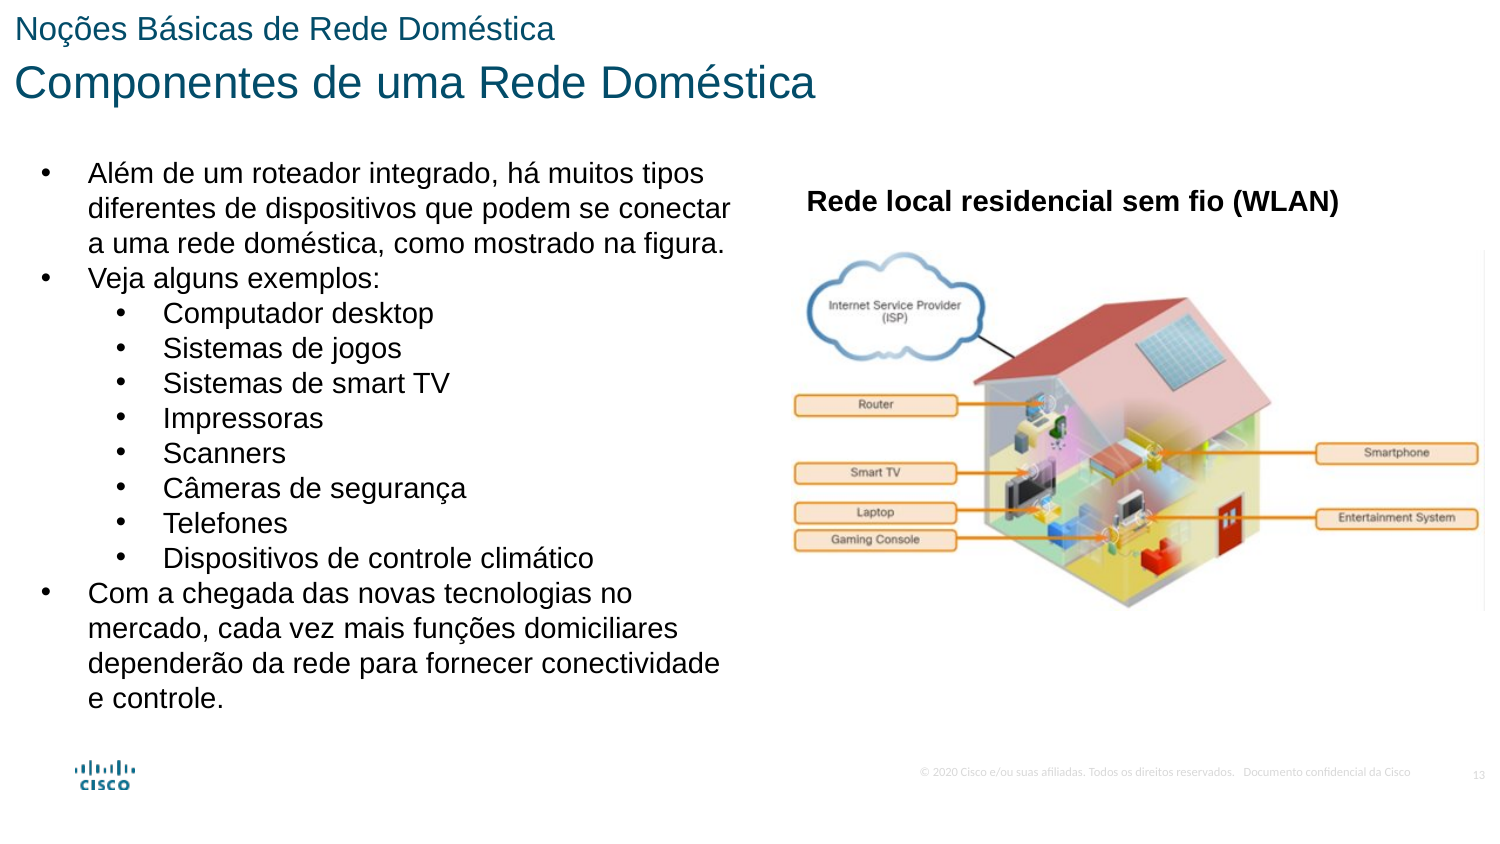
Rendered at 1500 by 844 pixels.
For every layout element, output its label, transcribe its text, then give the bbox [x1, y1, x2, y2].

picture [75, 759, 135, 790]
picture [791, 250, 1485, 611]
text_box Além de um roteador integrado, há muitos tipos diferentes de dispositivos que podem se conectar a uma rede doméstica, como mostrado na figura. Veja alguns exemplos: Computador desktop Sistemas de jogos Sistemas de smart TV Impressoras Scanners Câmeras de segurança Telefones Dispositivos de controle climático Com a chegada das novas tecnologias no mercado, cada vez mais funções domiciliares dependerão da rede para fornecer conectividade e controle. [25, 147, 750, 750]
list Noções Básicas de Rede Doméstica [0, 0, 1500, 45]
slide_number 13 [1425, 759, 1500, 797]
text_box Rede local residencial sem fio (WLAN) [791, 175, 1431, 226]
list Componentes de uma Rede Doméstica [0, 45, 1500, 116]
